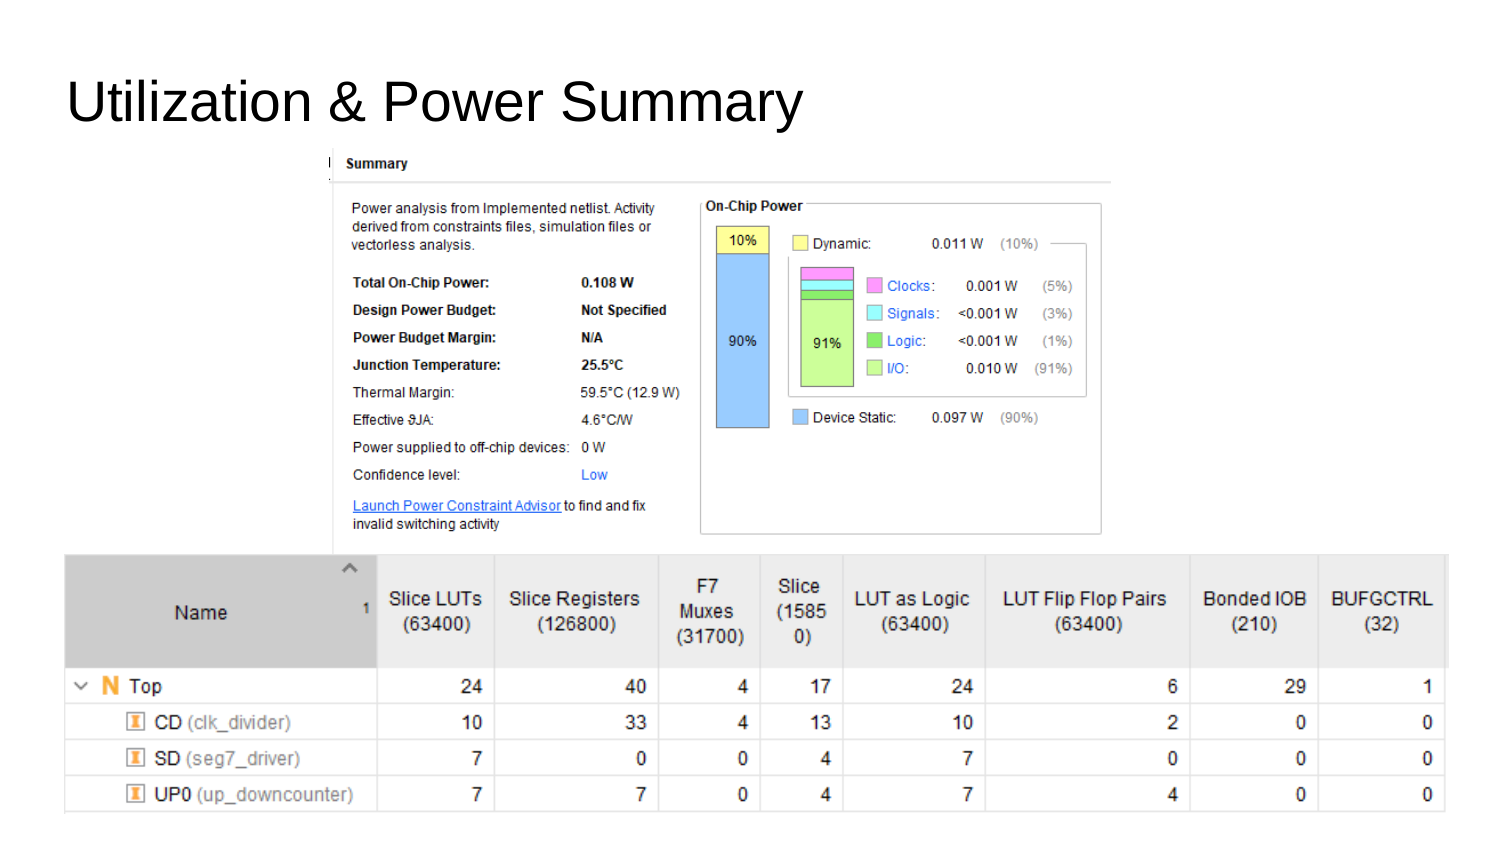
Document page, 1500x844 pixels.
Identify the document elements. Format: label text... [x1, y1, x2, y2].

picture [64, 148, 1450, 814]
title Utilization & Power Summary [51, 54, 1449, 149]
